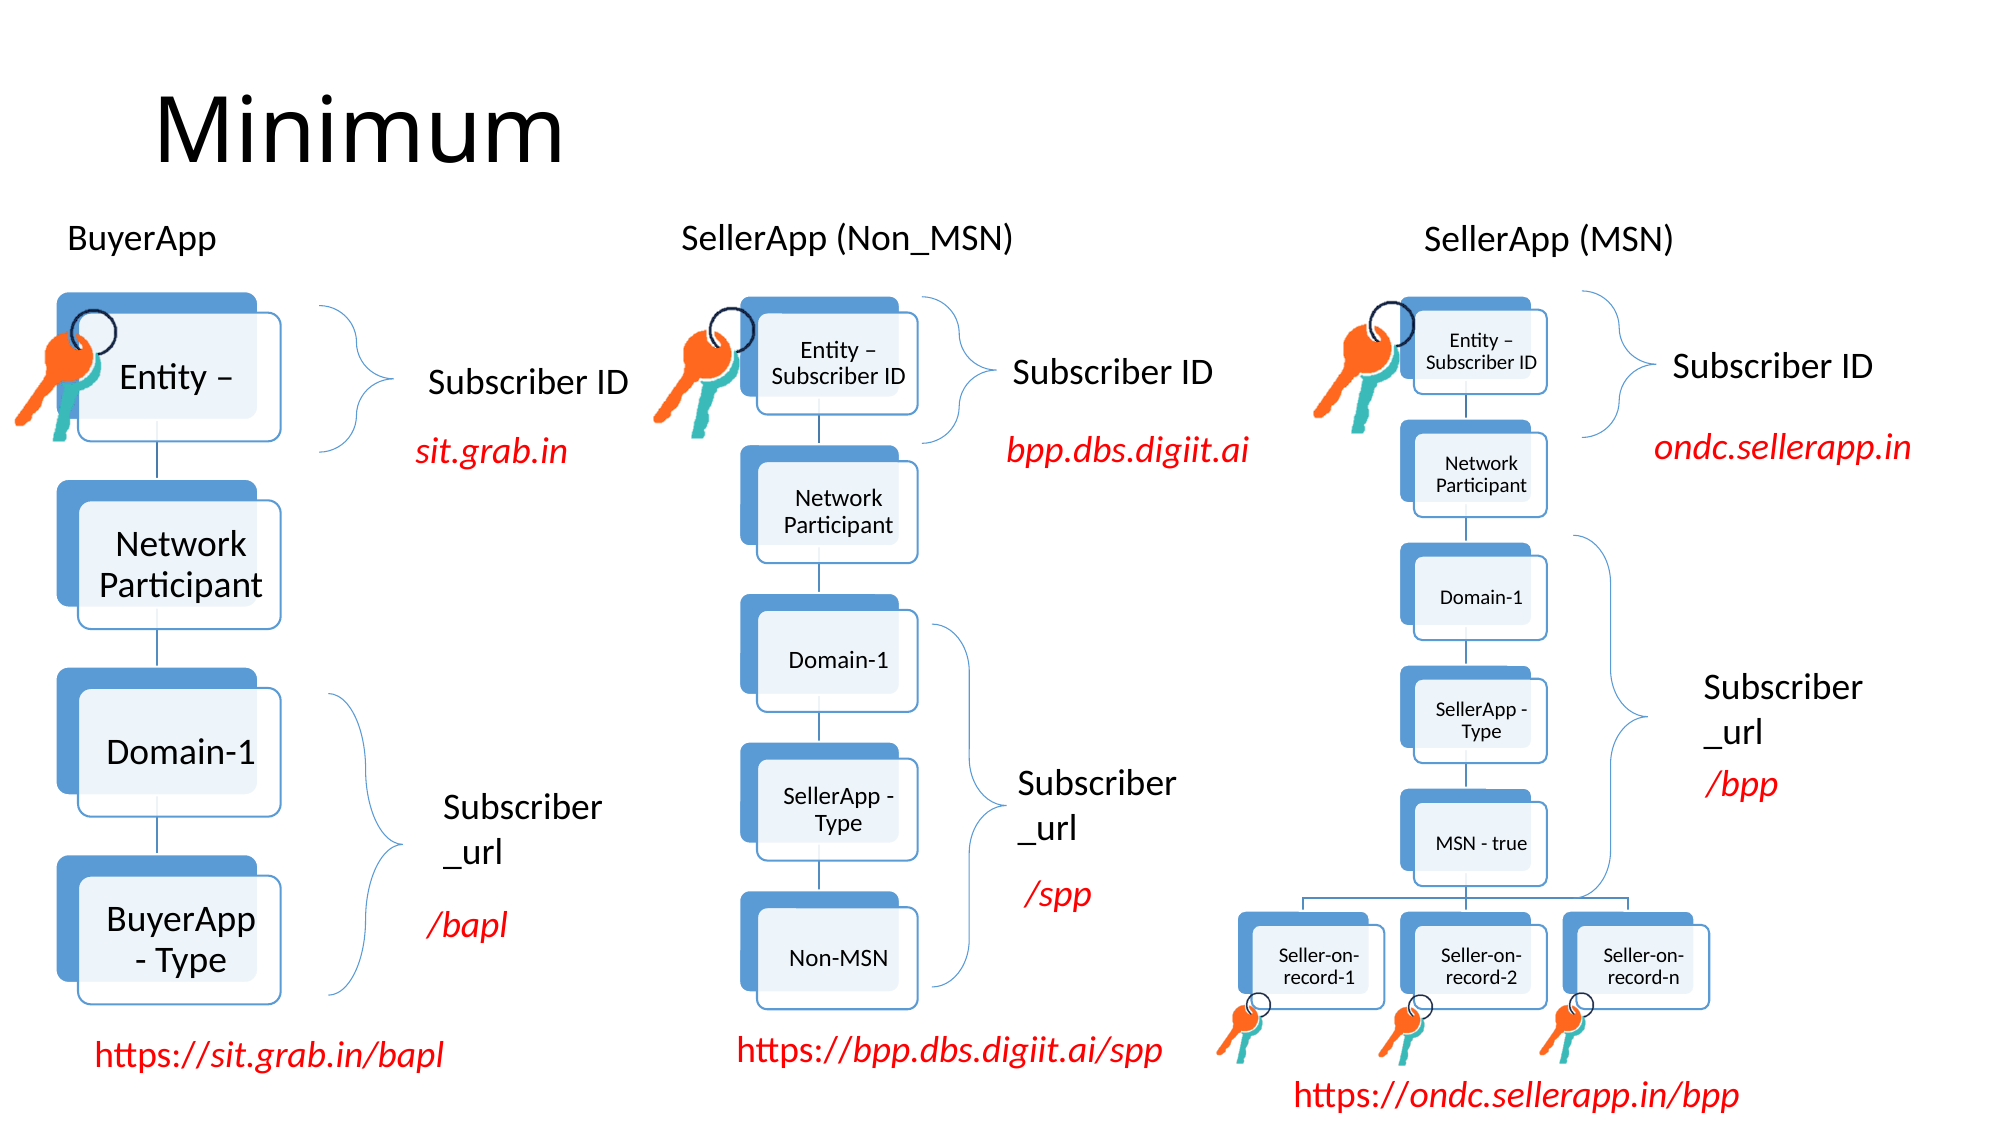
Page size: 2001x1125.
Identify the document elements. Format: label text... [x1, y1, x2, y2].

text_box /bapl [412, 892, 523, 952]
picture [621, 299, 787, 455]
text_box SellerApp (MSN) [1409, 206, 1812, 267]
text_box Subscriber_url [428, 774, 587, 880]
text_box /bpp [1714, 751, 1794, 812]
text_box /spp [1070, 861, 1107, 922]
picture [1281, 293, 1447, 449]
text_box BuyerApp [52, 205, 327, 266]
text_box https://ondc.sellerapp.in/bpp [1278, 1062, 1897, 1125]
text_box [0, 290, 409, 1005]
text_box Subscriber ID [1070, 339, 1232, 400]
text_box Subscriber_url [1070, 750, 1203, 856]
text_box https://sit.grab.in/bapl [79, 1022, 721, 1125]
text_box sit.grab.in [409, 418, 584, 479]
picture [1361, 990, 1450, 1074]
text_box Subscriber ID [1714, 333, 1898, 394]
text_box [587, 295, 1070, 1010]
title Minimum [137, 59, 1863, 206]
text_box Subscriber_url [1714, 655, 1889, 760]
picture [0, 301, 149, 457]
picture [1199, 988, 1288, 1072]
text_box https://bpp.dbs.digiit.ai/spp [721, 1017, 1218, 1125]
text_box bpp.dbs.digiit.ai [1070, 417, 1232, 478]
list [1232, 295, 1714, 1010]
text_box SellerApp (Non_MSN) [666, 205, 1070, 266]
picture [1522, 988, 1611, 1072]
text_box ondc.sellerapp.in [1714, 414, 1928, 475]
text_box [1581, 290, 1601, 295]
text_box Subscriber ID [413, 349, 587, 410]
